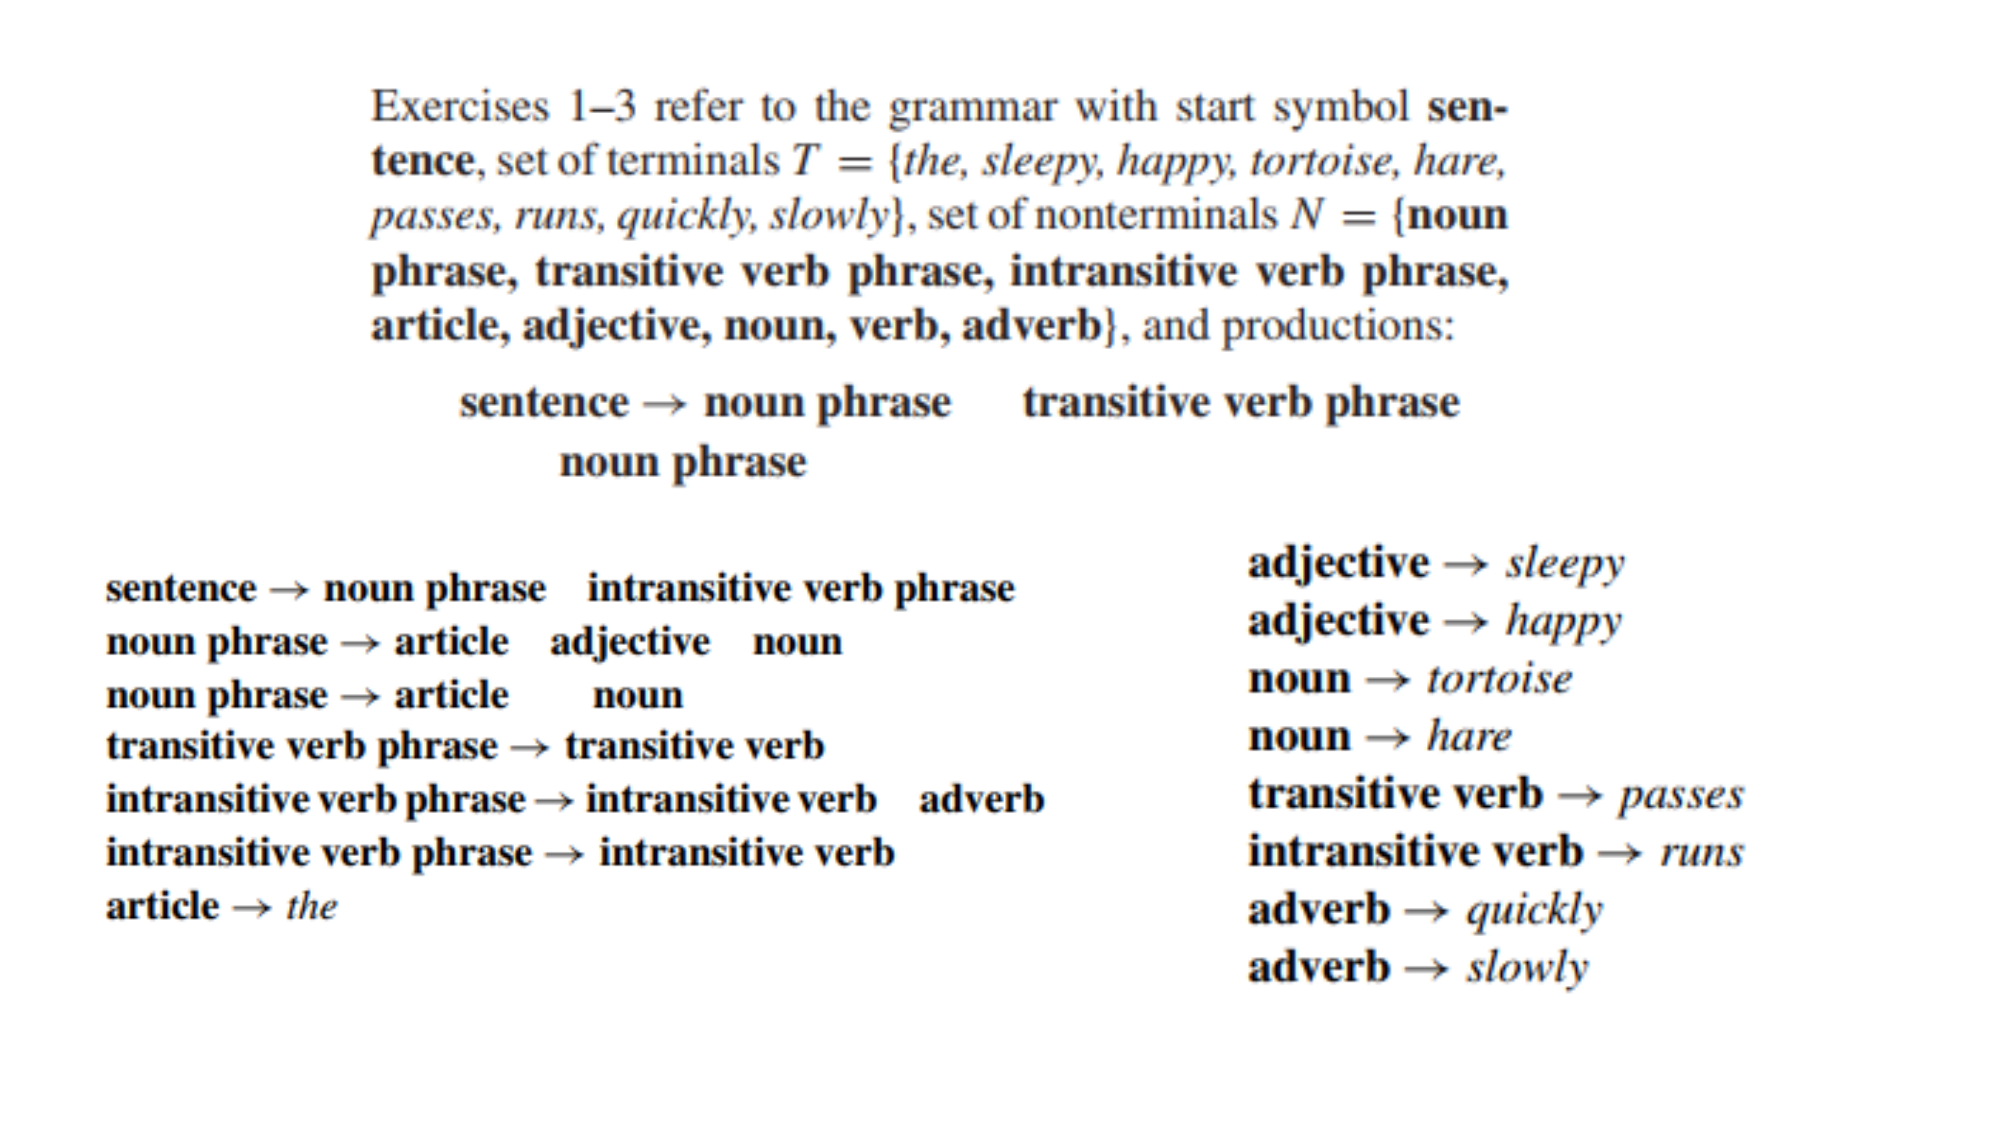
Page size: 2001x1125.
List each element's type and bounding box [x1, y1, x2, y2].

picture [1227, 520, 1775, 1014]
picture [95, 561, 1065, 945]
picture [358, 59, 1580, 511]
